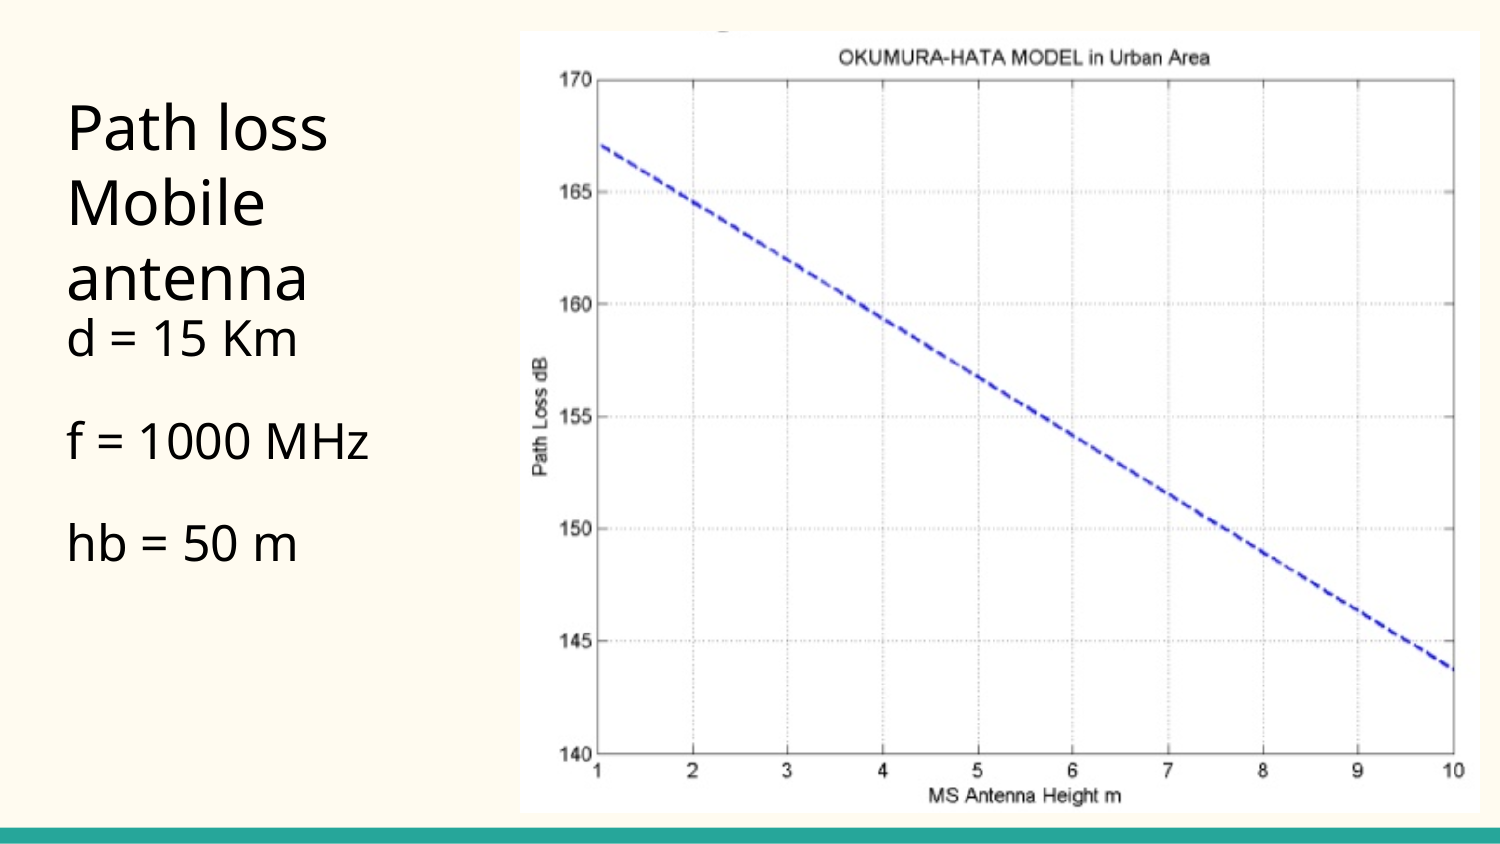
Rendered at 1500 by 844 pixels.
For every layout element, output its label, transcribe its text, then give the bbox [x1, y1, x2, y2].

list d = 15 Km f = 1000 MHz hb = 50 m [51, 282, 476, 750]
title Path loss Mobile antenna [51, 72, 496, 174]
picture [520, 31, 1480, 813]
